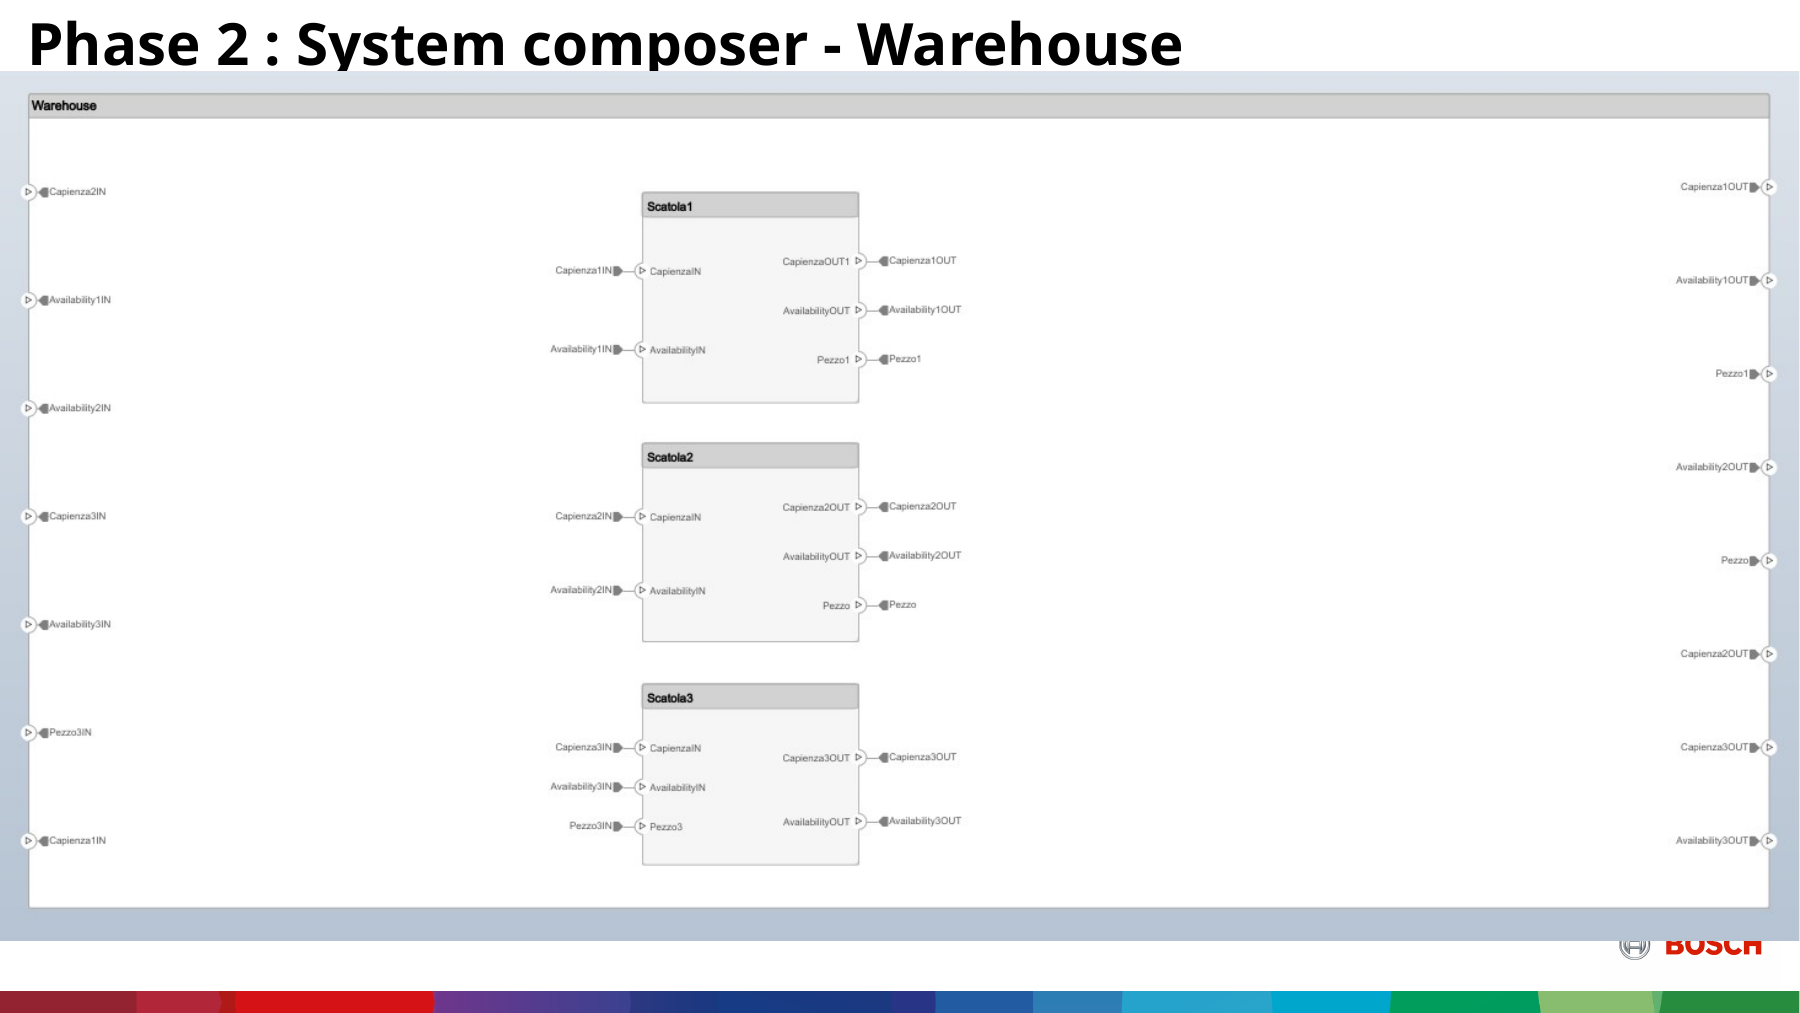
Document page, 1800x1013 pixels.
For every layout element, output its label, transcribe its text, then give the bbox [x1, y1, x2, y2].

picture [1390, 991, 1800, 1013]
picture [0, 991, 1272, 1013]
text_box Phase 2 : System composer - Warehouse [27, 15, 1743, 71]
picture [0, 71, 1800, 941]
